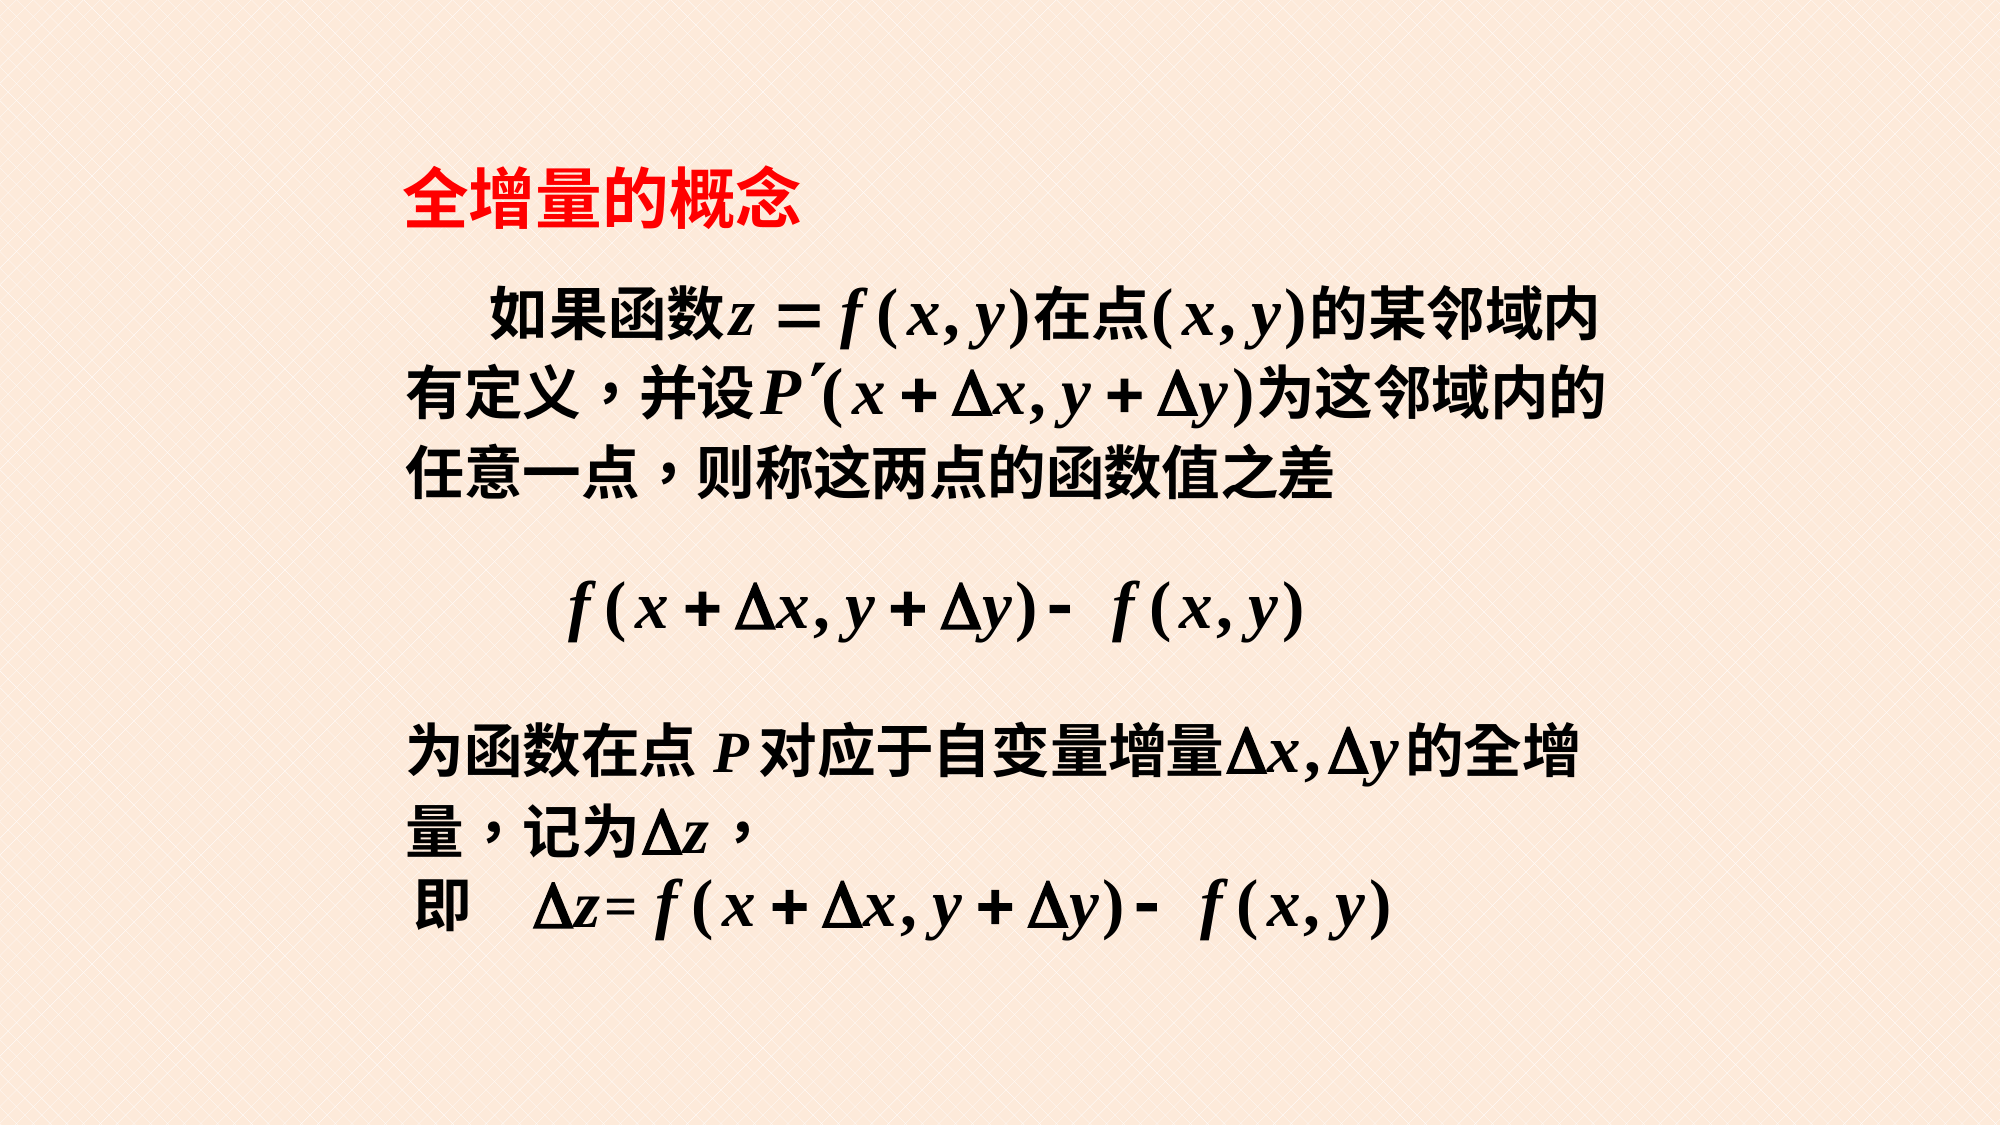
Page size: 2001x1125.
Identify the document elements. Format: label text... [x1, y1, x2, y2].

text_box 全增量的概念 [387, 149, 871, 245]
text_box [326, 278, 1677, 950]
